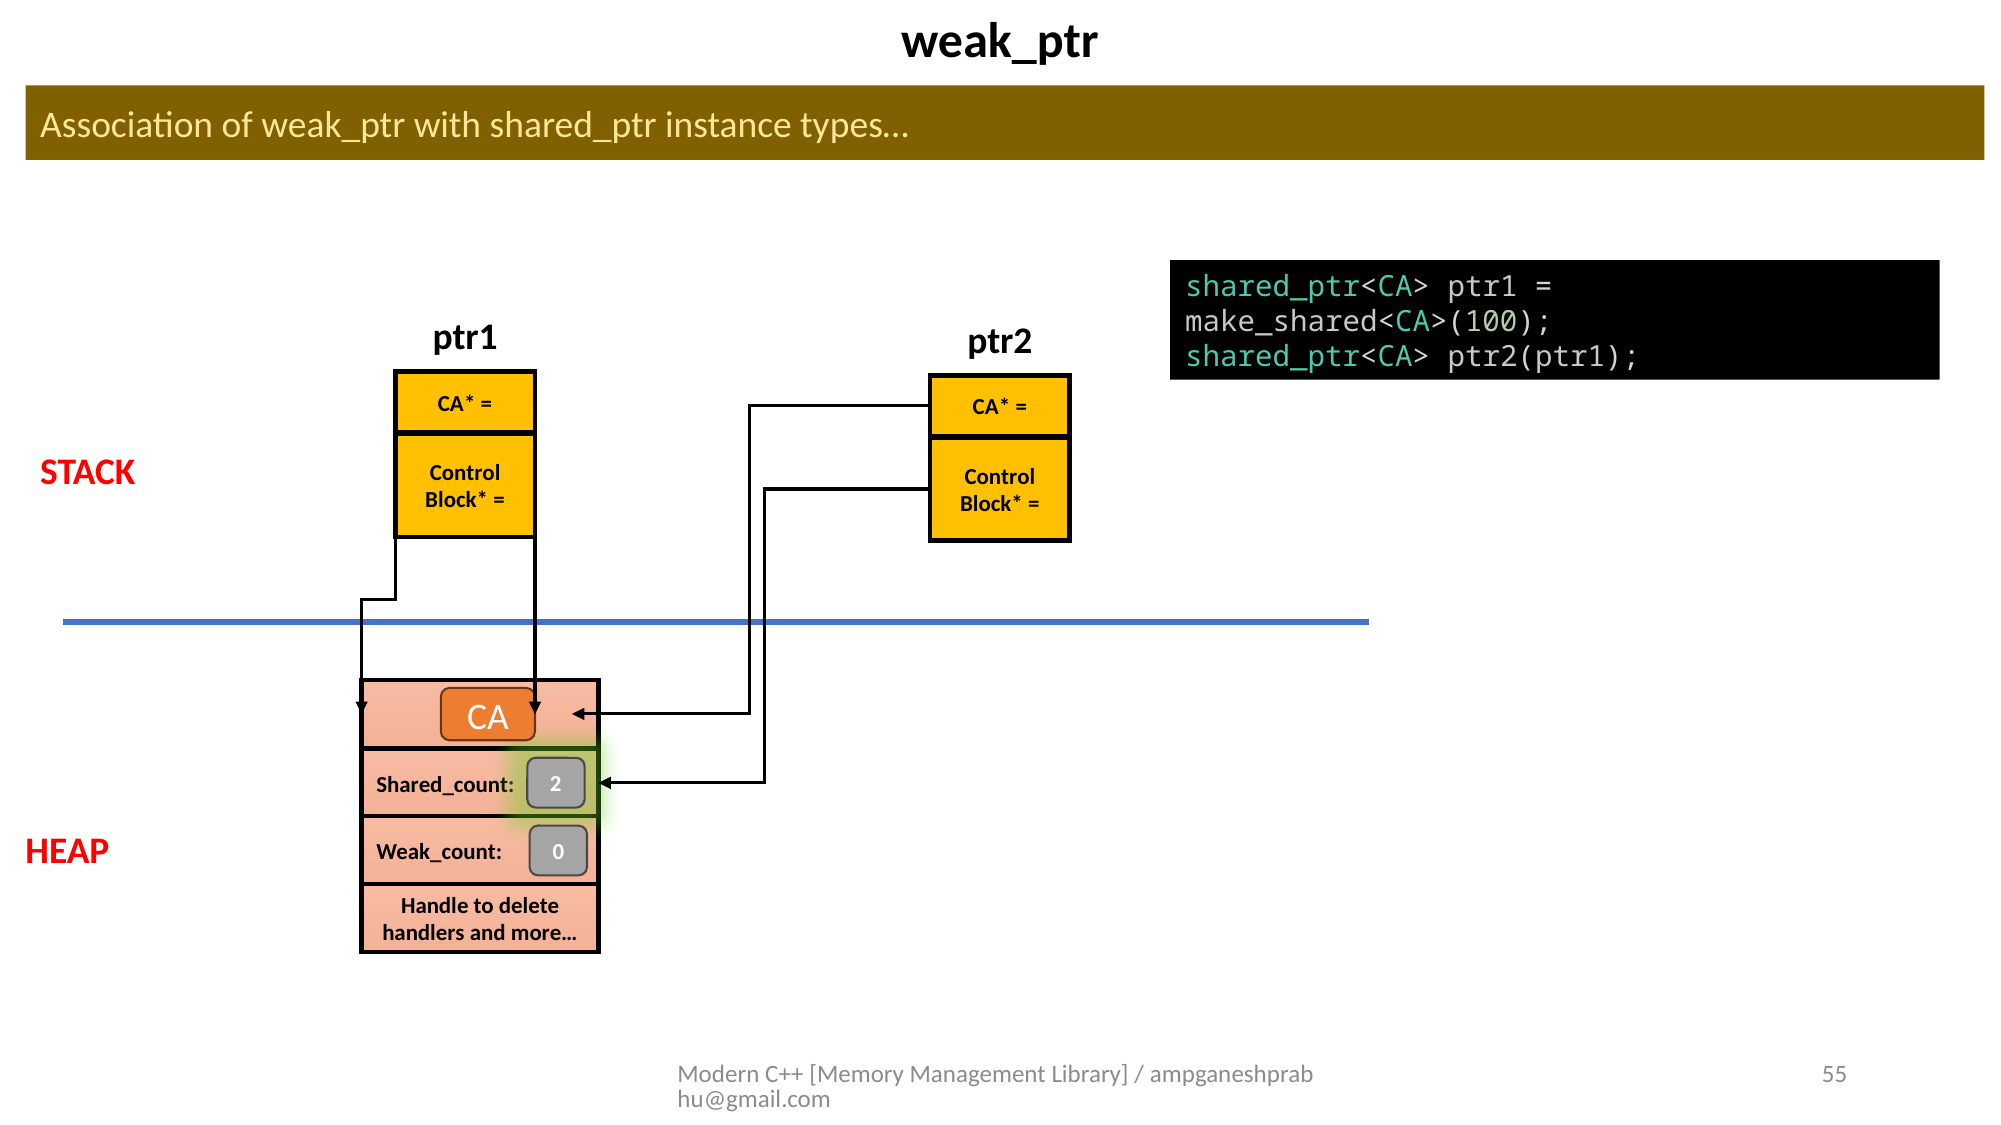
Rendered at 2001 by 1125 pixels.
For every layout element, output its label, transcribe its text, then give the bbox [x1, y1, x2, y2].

text_box Association of weak_ptr with shared_ptr instance types… [25, 85, 1985, 160]
text_box STACK [25, 439, 152, 500]
text_box weak_ptr [841, 0, 1159, 75]
footer Modern C++ [Memory Management Library] / ampganeshprabhu@gmail.com [662, 1042, 1338, 1103]
slide_number 55 [1412, 1042, 1863, 1103]
text_box HEAP [10, 819, 138, 879]
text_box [361, 304, 1070, 953]
text_box shared_ptr<CA> ptr1 = make_shared<CA>(100); shared_ptr<CA> ptr2(ptr1); [1170, 260, 1940, 380]
